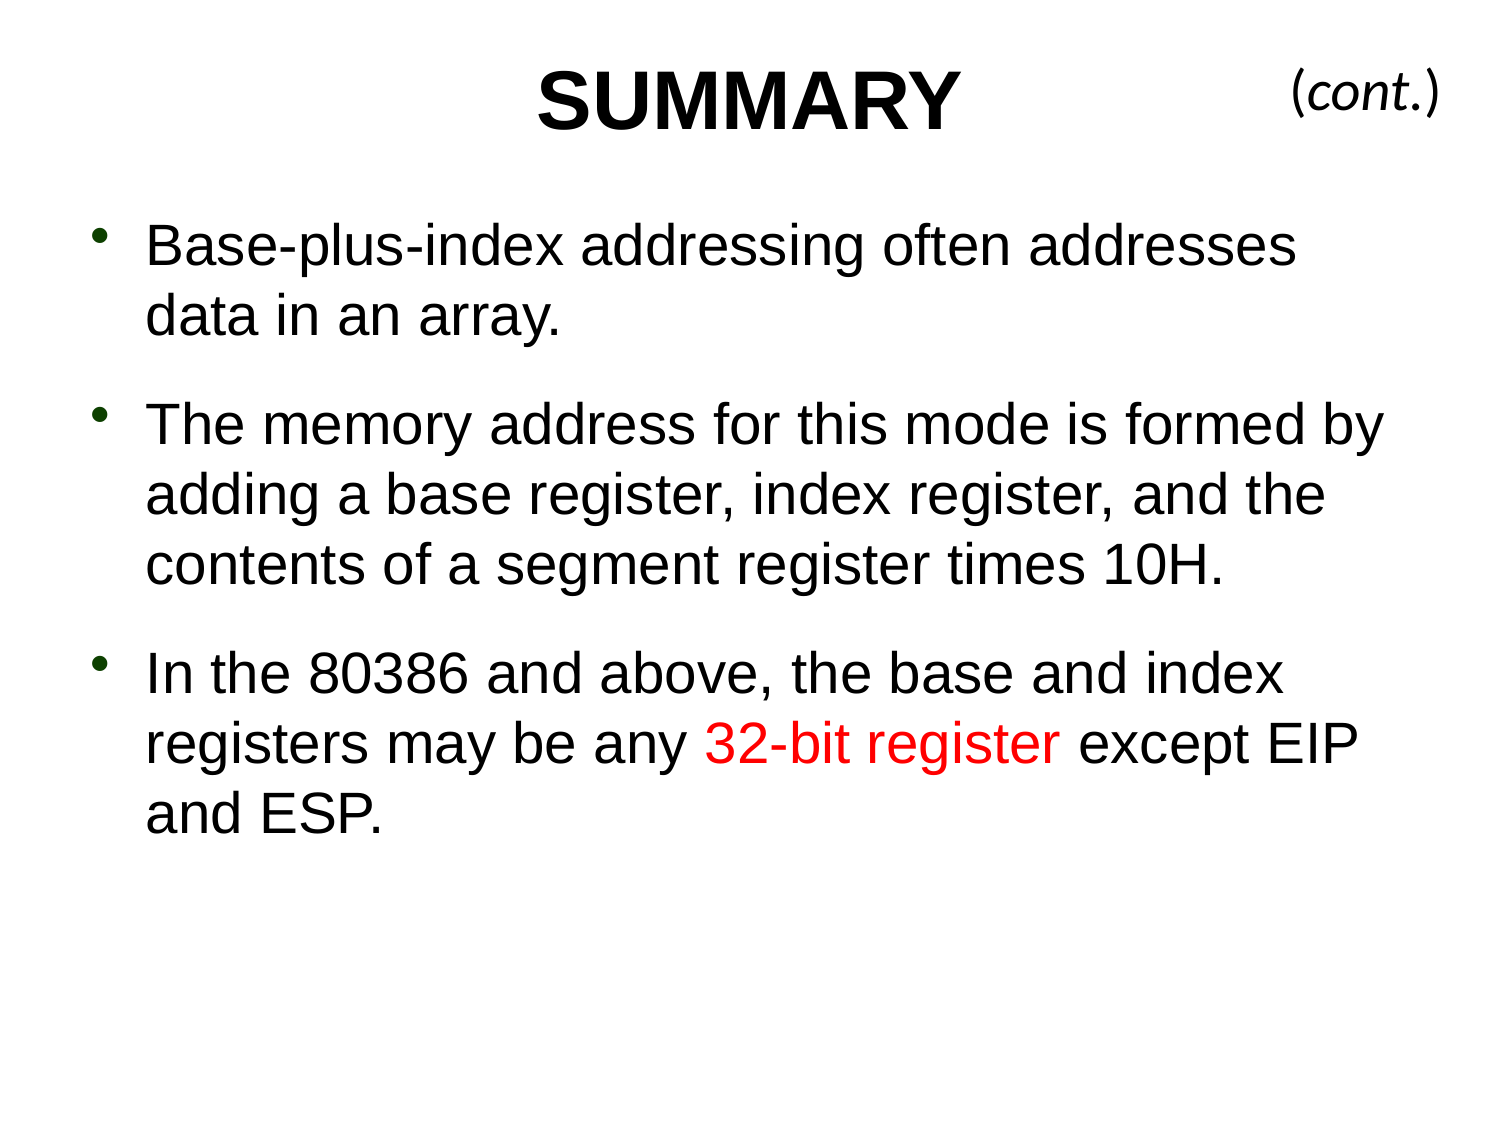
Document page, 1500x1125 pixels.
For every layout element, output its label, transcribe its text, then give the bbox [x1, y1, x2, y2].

text_box (cont.) [1274, 44, 1487, 133]
title SUMMARY [75, 24, 1425, 168]
list Base-plus-index addressing often addresses data in an array. The memory address for this mode is formed by adding a base register, index register, and the contents of a segment register times 10H. In the 80386 and above, the base and index registers may be any 32-bit register except EIP and ESP. [75, 200, 1425, 1013]
